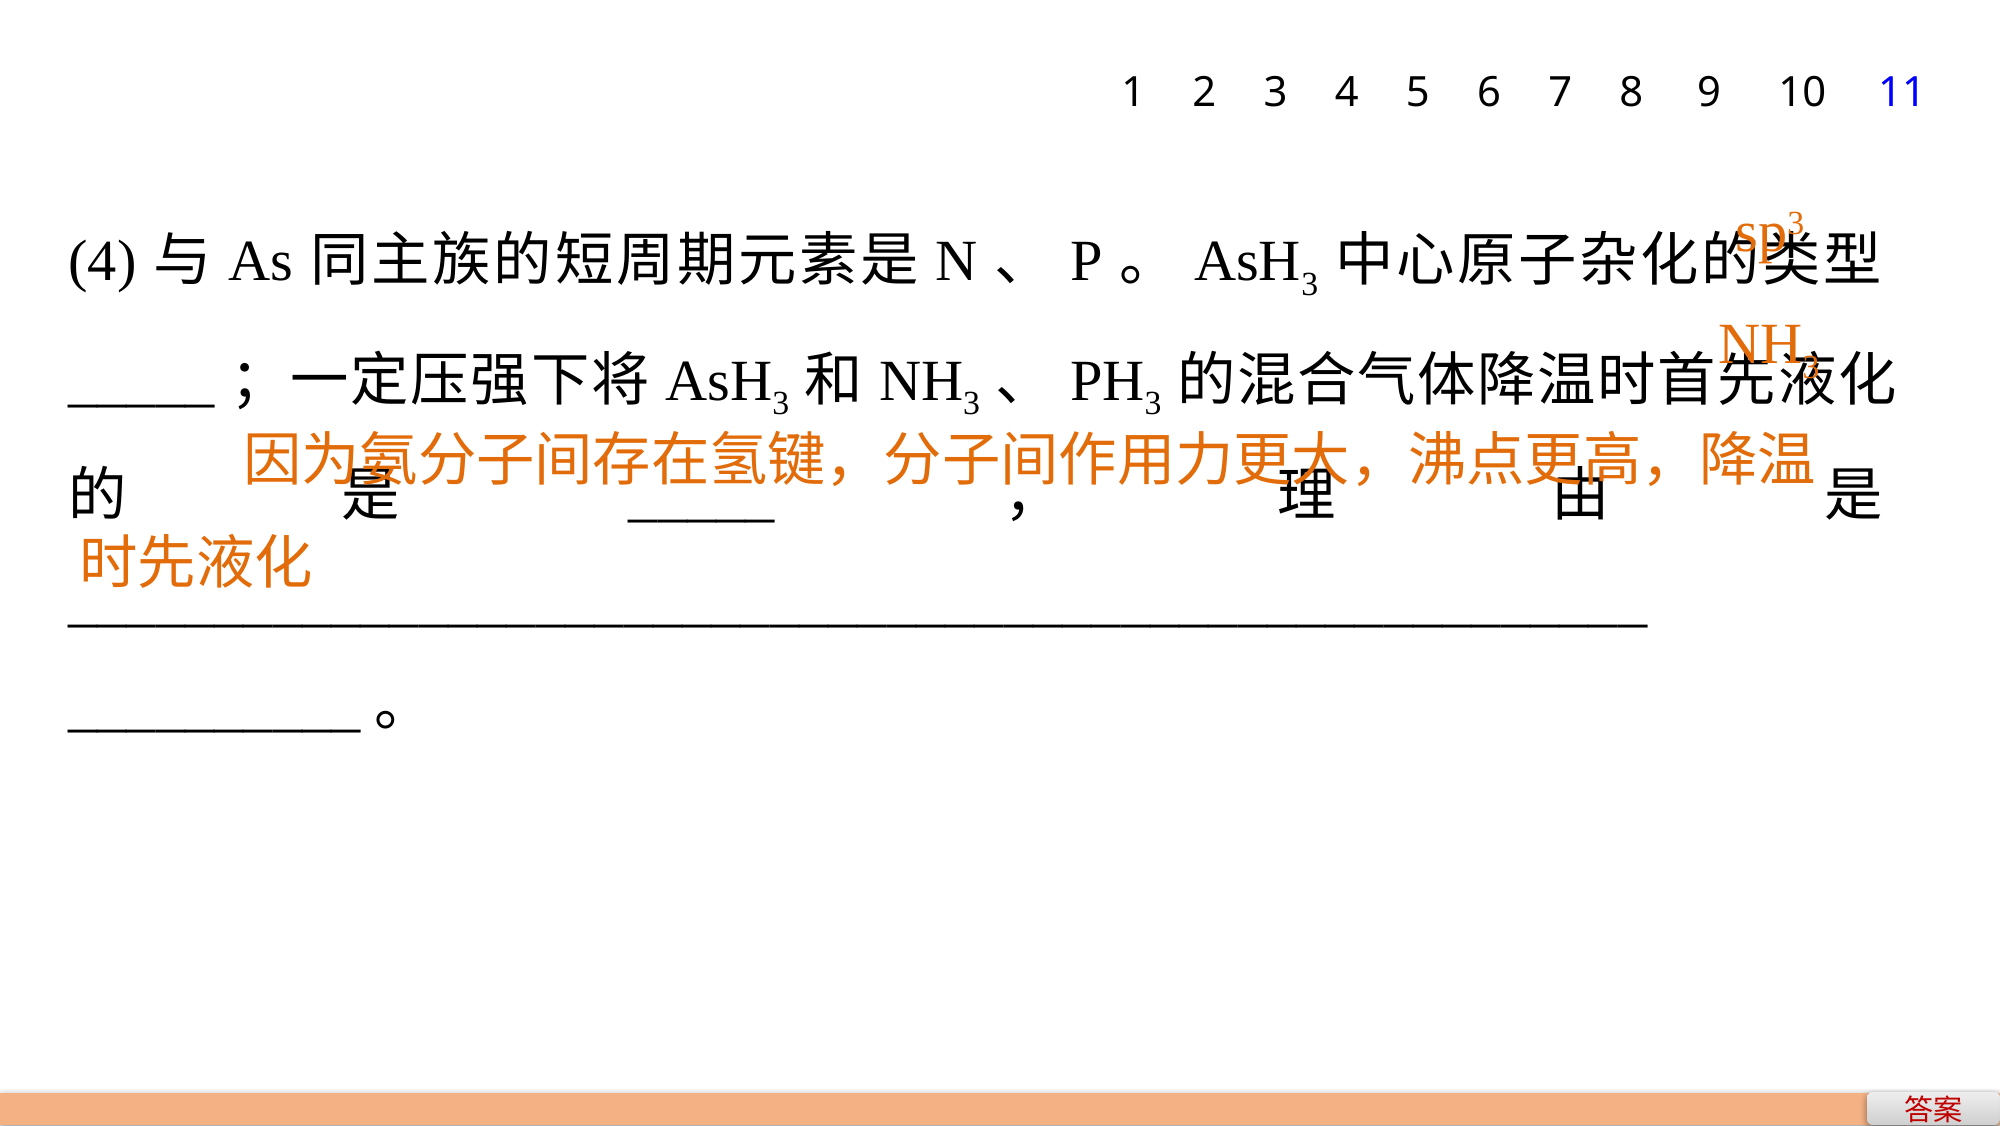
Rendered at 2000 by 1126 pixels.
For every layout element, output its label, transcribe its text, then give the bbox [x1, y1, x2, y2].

text_box 11 [1859, 42, 1945, 137]
text_box 时先液化 [59, 479, 351, 605]
text_box 4 [1317, 42, 1377, 137]
text_box 答案 [1866, 1091, 2000, 1126]
text_box (4)与As同主族的短周期元素是N、P。AsH3中心原子杂化的类型_____；一定压强下将AsH3和NH3、PH3的混合气体降温时首先液化的是_____，理由是______________________________________________________ __________。 [48, 172, 1917, 747]
text_box NH3 [1703, 298, 1835, 376]
text_box 7 [1530, 42, 1590, 137]
text_box 因为氨分子间存在氢键，分子间作用力更大，沸点更高，降温 [223, 376, 1849, 502]
text_box sp3 [1720, 186, 1820, 271]
text_box 10 [1757, 42, 1848, 137]
text_box 5 [1388, 42, 1448, 137]
text_box 1 [1103, 42, 1163, 137]
text_box 8 [1601, 42, 1661, 137]
text_box 2 [1174, 42, 1234, 137]
text_box 9 [1673, 42, 1745, 137]
text_box [0, 1092, 1866, 1126]
text_box 3 [1246, 42, 1306, 137]
text_box 6 [1459, 42, 1519, 137]
